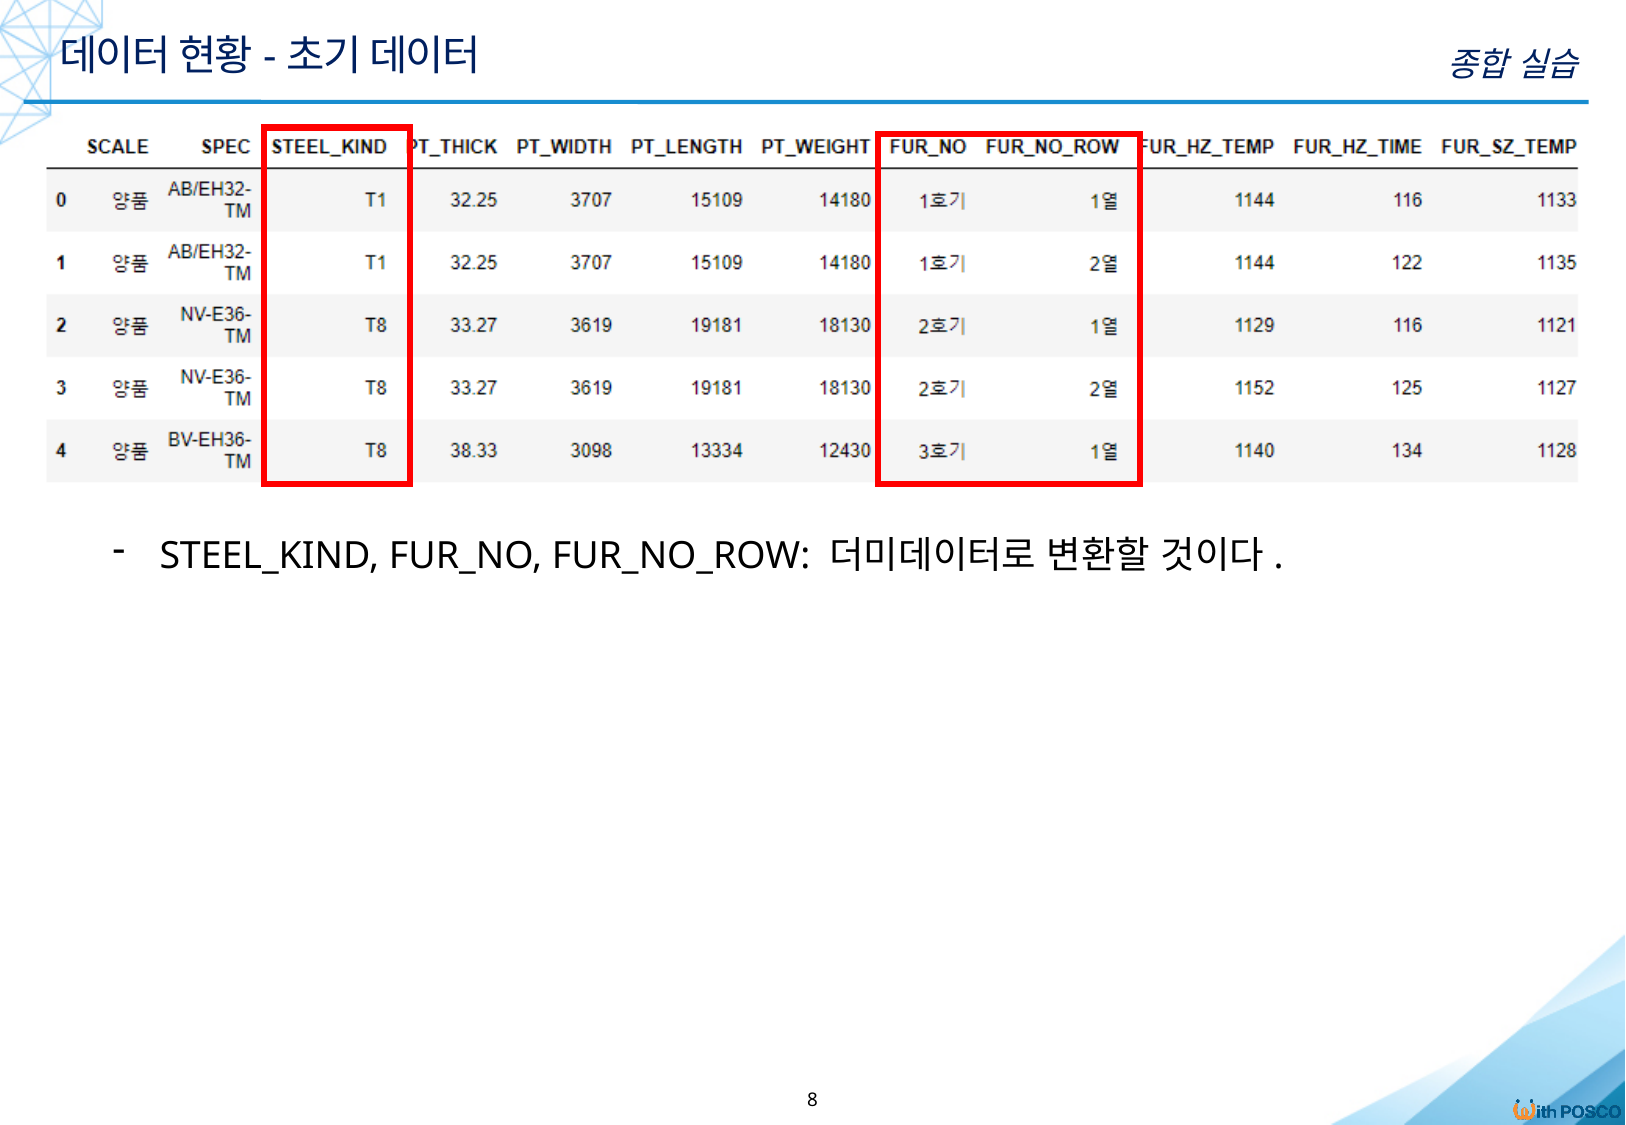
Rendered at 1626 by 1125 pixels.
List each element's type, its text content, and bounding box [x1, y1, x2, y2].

text_box 데이터 현황-초기 데이터 [44, 21, 1321, 87]
text_box 종합 실습 [1321, 35, 1594, 81]
text_box STEEL_KIND, FUR_NO, FUR_NO_ROW: 더미데이터로 변환할 것이다. [97, 524, 1532, 584]
picture [0, 0, 1625, 1125]
